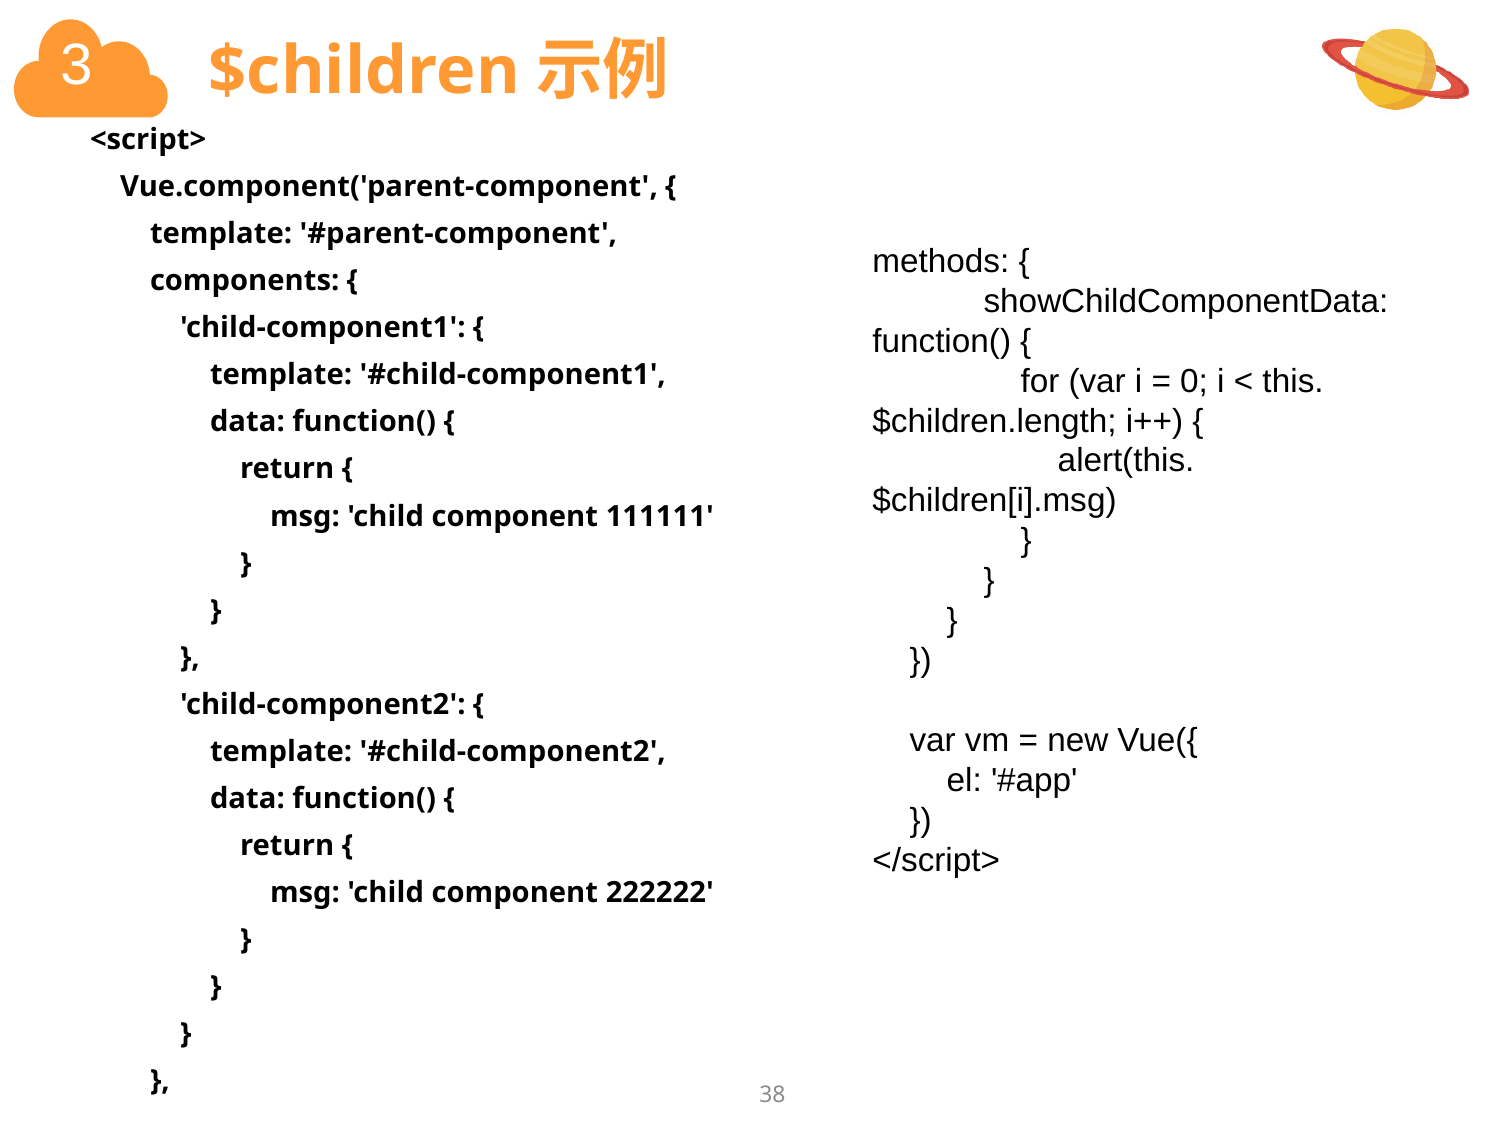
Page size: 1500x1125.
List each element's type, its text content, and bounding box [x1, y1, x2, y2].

title $children示例 [193, 17, 1355, 127]
list <script> Vue.component('parent-component', { template: '#parent-component', components: { 'child-component1': { template: '#child-component1', data: function() { return { msg: 'child component 111111' } } }, 'child-component2': { template: '#child-component2', data: function() { return { msg: 'child component 222222' } } } }, [75, 116, 804, 1046]
slide_number 38 [712, 1064, 833, 1125]
picture [1355, 24, 1469, 114]
text_box methods: { showChildComponentData: function() { for (var i = 0; i < this.$children.length; i++) { alert(this.$children[i].msg) } } } }) var vm = new Vue({ el: '#app' }) </script> [857, 231, 1433, 886]
